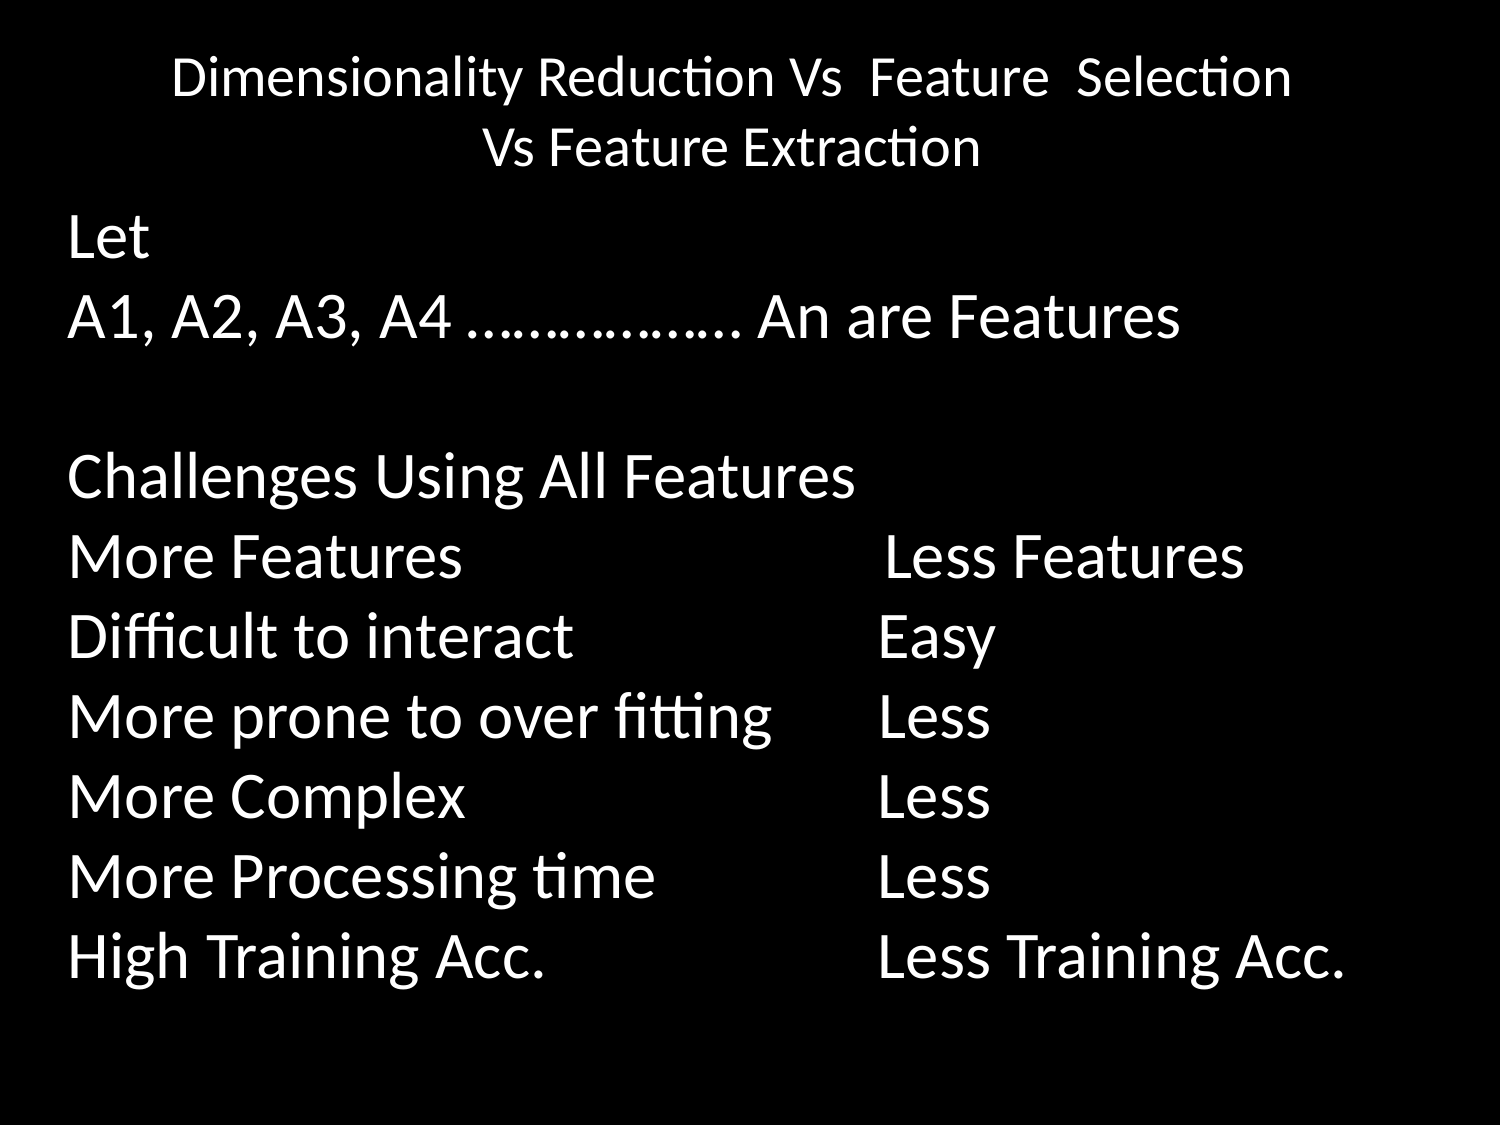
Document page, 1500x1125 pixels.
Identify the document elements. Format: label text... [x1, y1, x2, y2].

text_box Dimensionality Reduction Vs Feature Selection Vs Feature Extraction [76, 30, 1388, 184]
text_box Let A1, A2, A3, A4 ……………… An are Features Challenges Using All Features More Features Less Features Difficult to interact Easy More prone to over fitting Less More Complex Less More Processing time Less High Training Acc. Less Training Acc. [53, 184, 1424, 1079]
